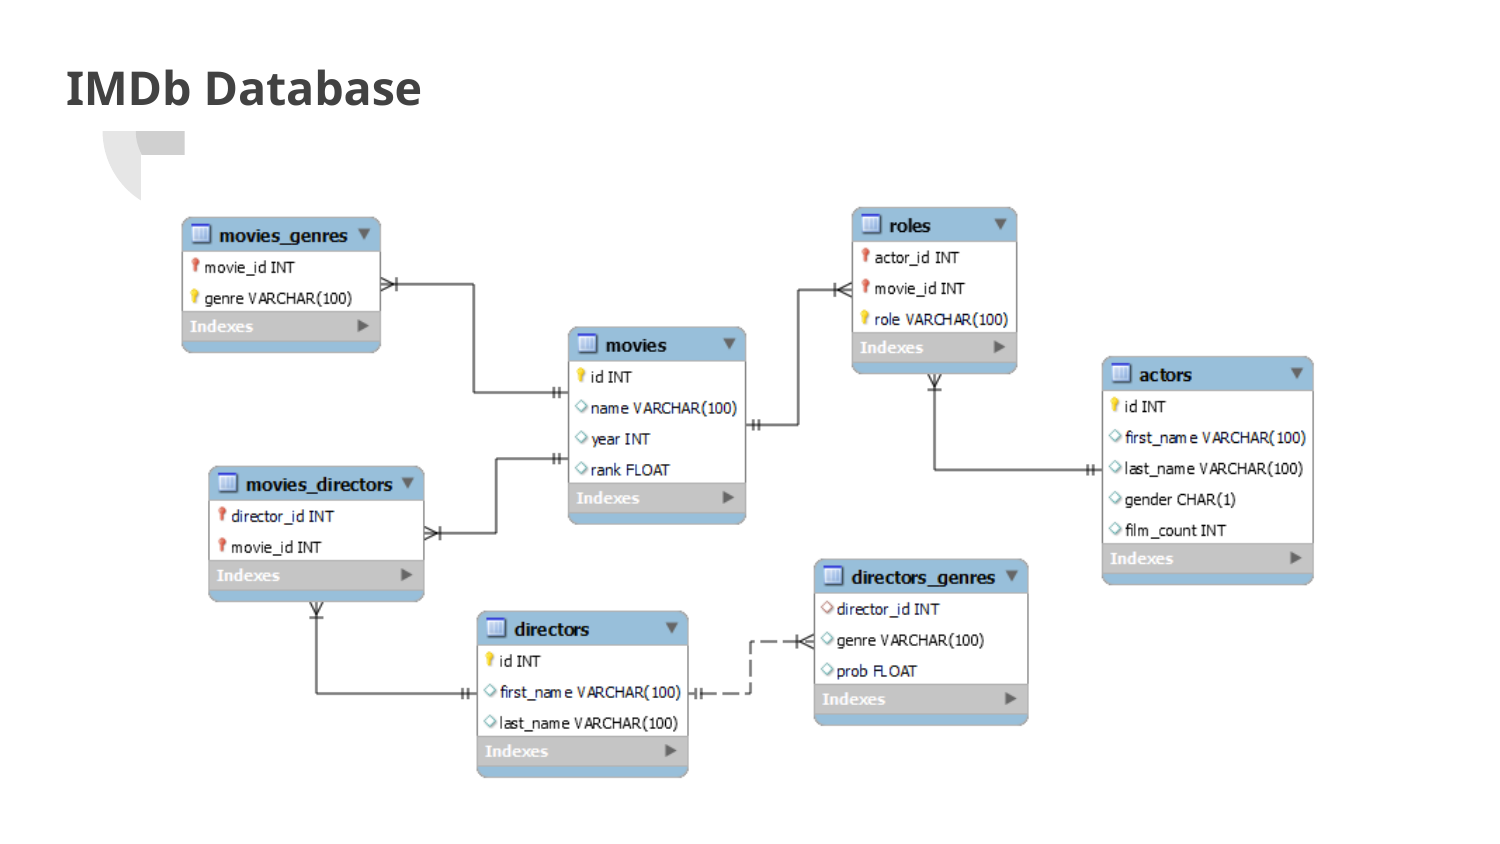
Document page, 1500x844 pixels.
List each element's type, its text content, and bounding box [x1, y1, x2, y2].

picture [140, 154, 1360, 826]
title IMDb Database [51, 40, 1449, 135]
